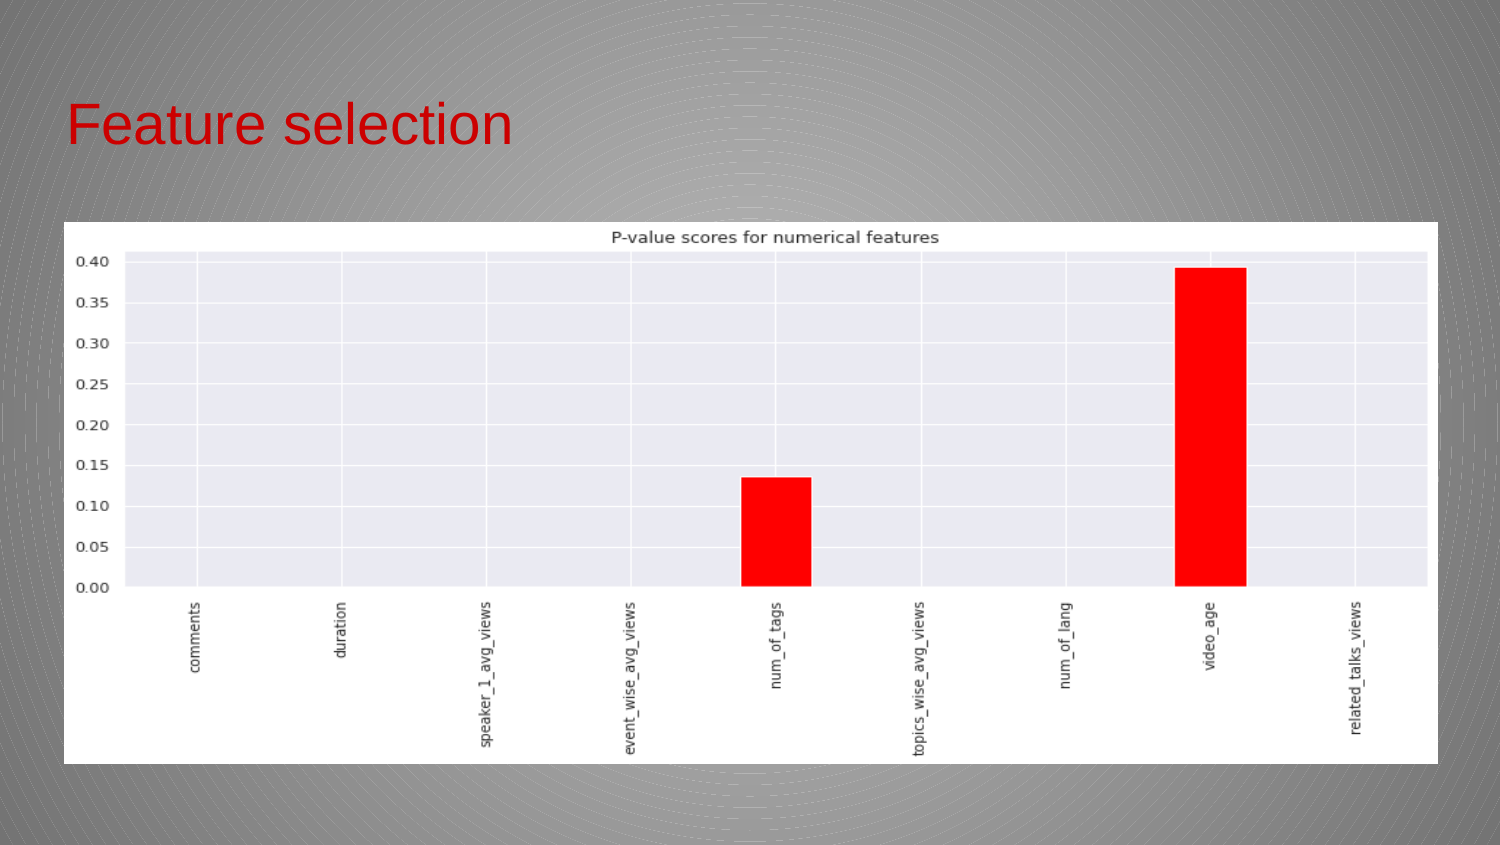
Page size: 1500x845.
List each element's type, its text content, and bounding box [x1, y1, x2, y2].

picture [63, 222, 1438, 764]
title Feature selection [64, 84, 518, 220]
